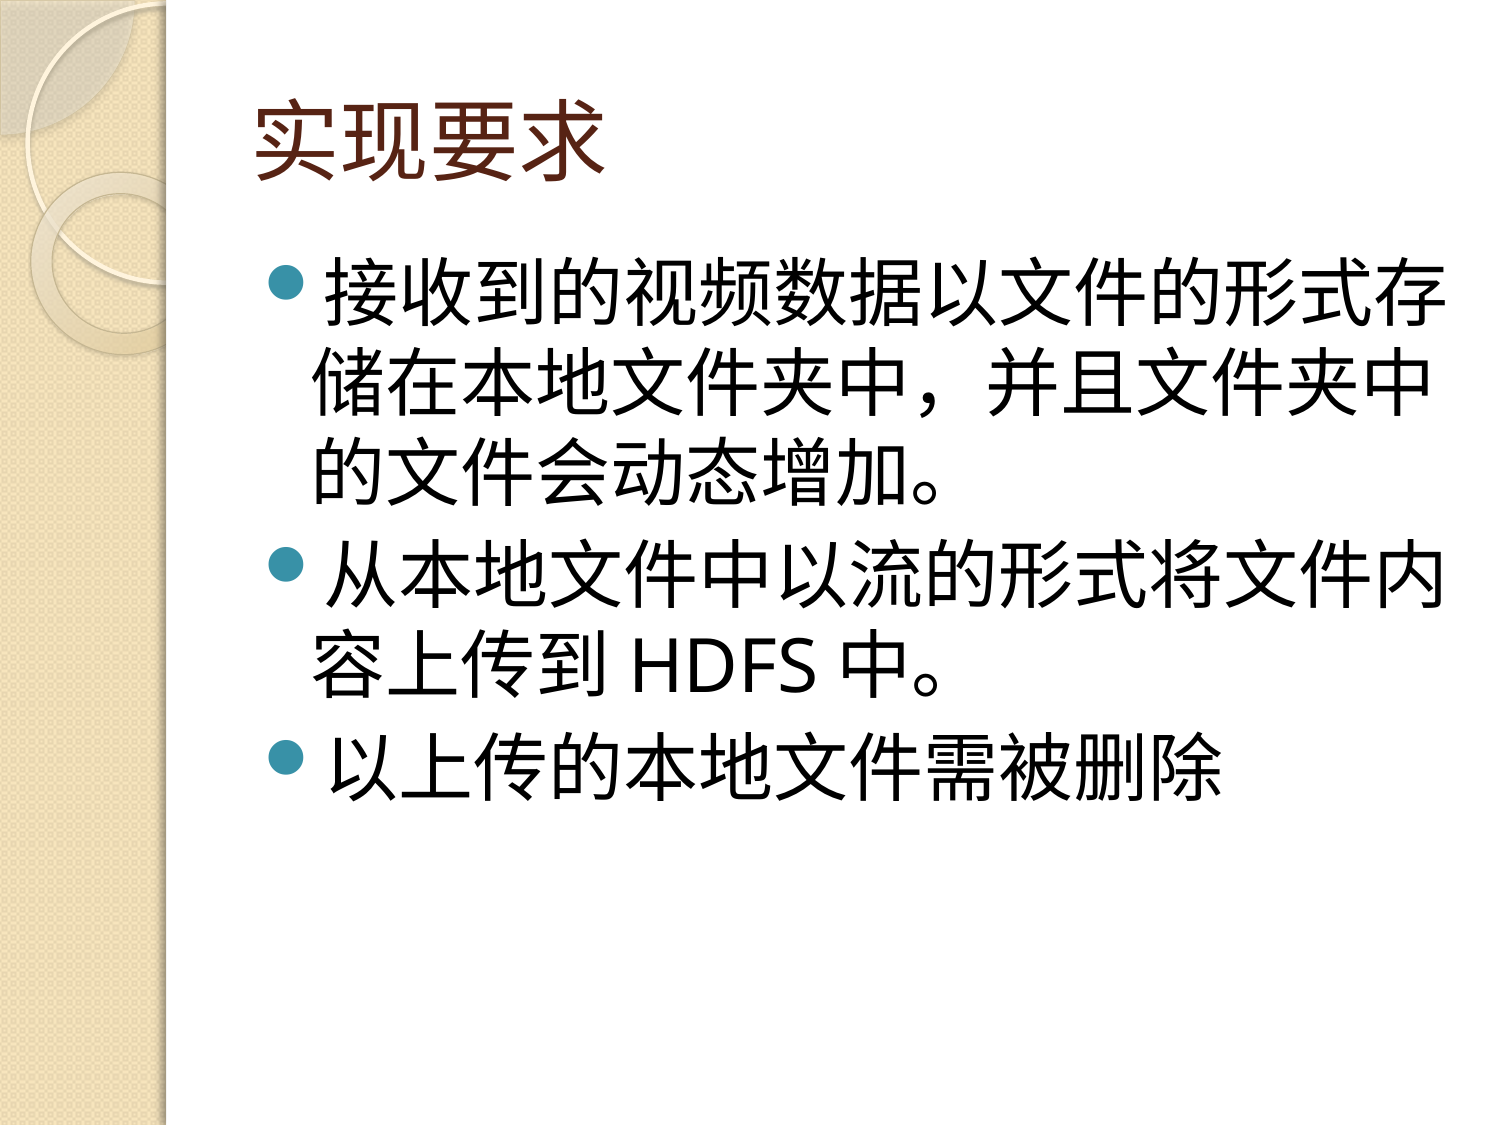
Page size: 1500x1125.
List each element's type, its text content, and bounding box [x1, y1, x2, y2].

list 接收到的视频数据以文件的形式存储在本地文件夹中，并且文件夹中的文件会动态增加。 从本地文件中以流的形式将文件内容上传到HDFS中。 以上传的本地文件需被删除 [235, 237, 1466, 1025]
title 实现要求 [235, 45, 1466, 233]
